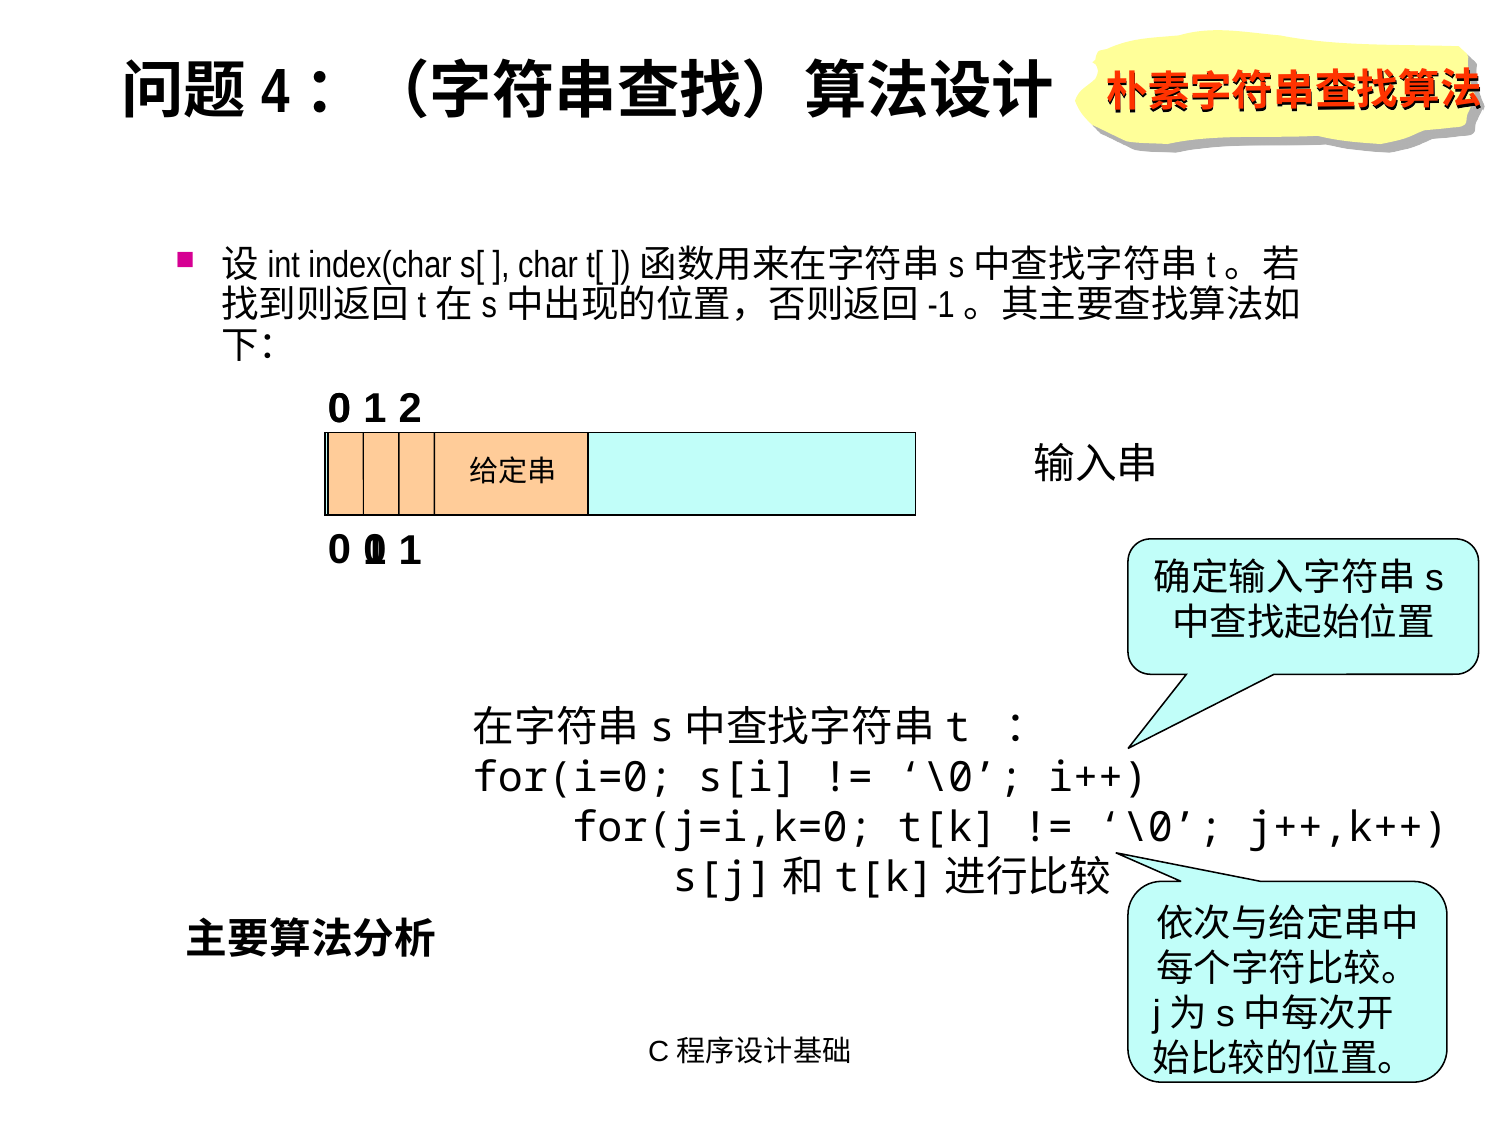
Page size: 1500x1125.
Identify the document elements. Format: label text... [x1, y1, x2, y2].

text_box 在字符串s中查找字符串t ： for(i=0; s[i] != ‘\0’; i++) for(j=i,k=0; t[k] != ‘\0’; j++,k++) s[j]和t[k]进行比较 [457, 692, 1463, 908]
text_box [312, 373, 1174, 516]
text_box 主要算法分析 [171, 904, 490, 970]
slide_number 17 [1074, 1024, 1426, 1103]
text_box 依次与给定串中每个字符比较。 j为s中每次开始比较的位置。 [1115, 852, 1447, 1083]
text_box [348, 432, 589, 581]
list 设int index(char s[ ], char t[ ])函数用来在字符串s中查找字符串t。若找到则返回t在s中出现的位置，否则返回-1。其主要查找算法如下： [160, 237, 1327, 986]
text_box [312, 432, 346, 581]
text_box 确定输入字符串s中查找起始位置 [1127, 538, 1479, 749]
footer C程序设计基础 [512, 1024, 988, 1103]
title 问题4：（字符串查找）算法设计 [105, 25, 1450, 164]
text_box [1074, 25, 1500, 145]
